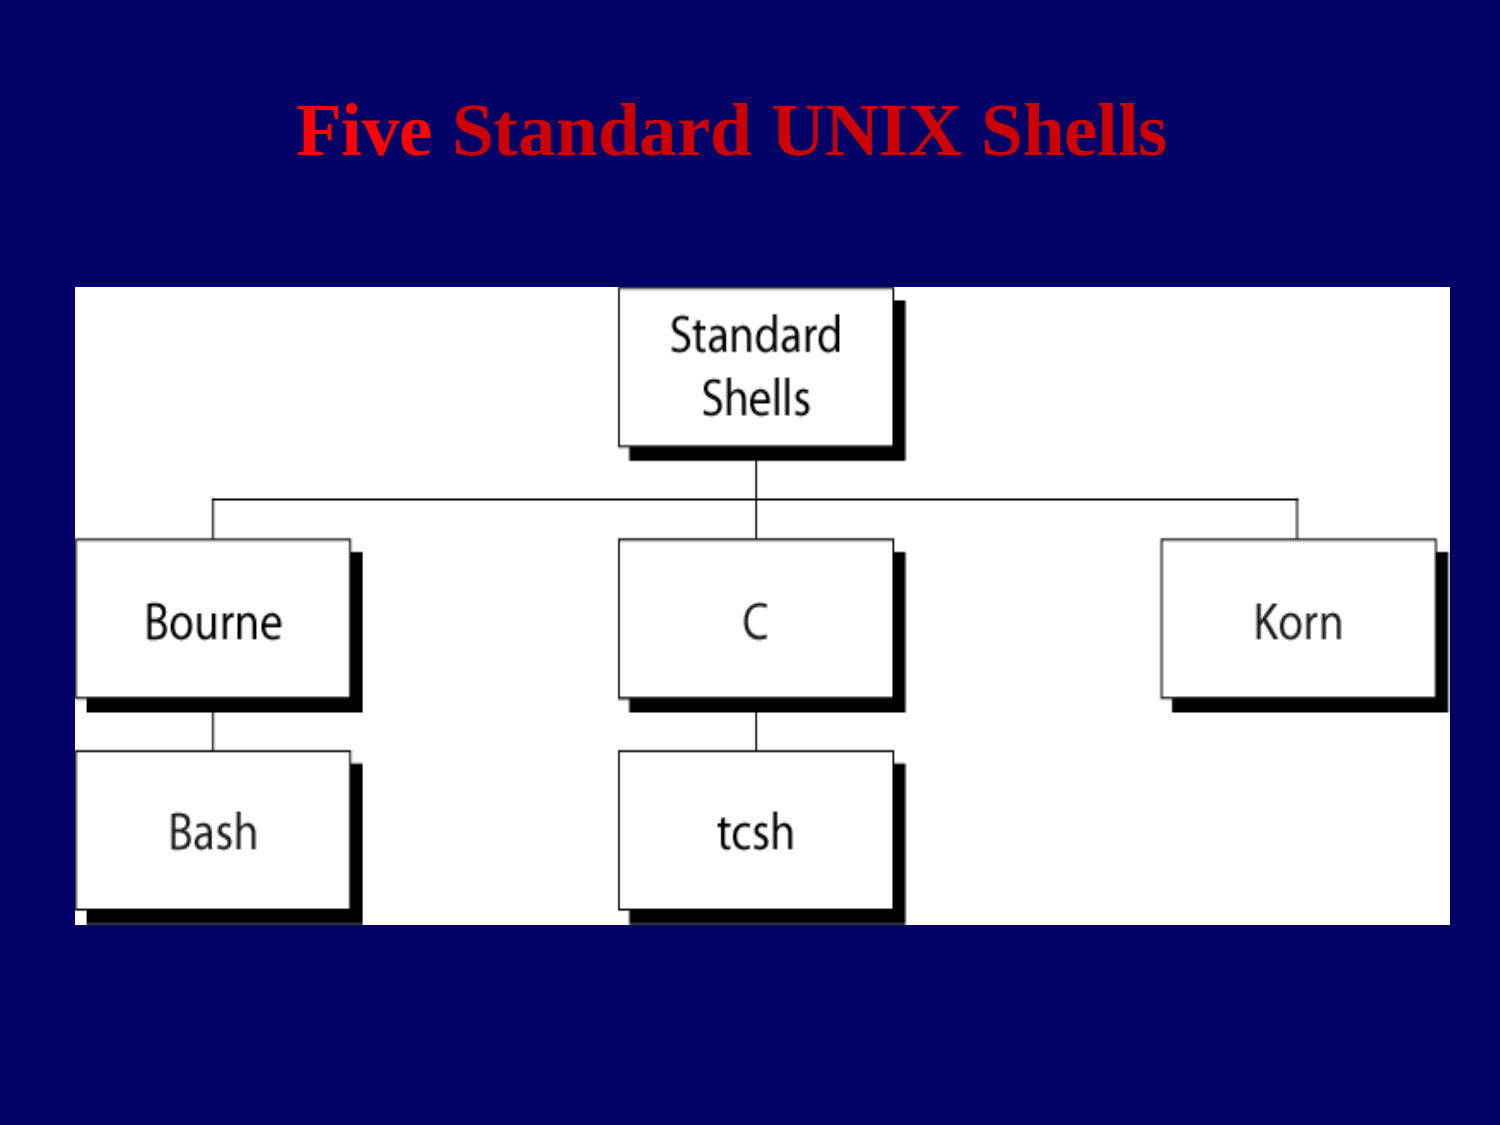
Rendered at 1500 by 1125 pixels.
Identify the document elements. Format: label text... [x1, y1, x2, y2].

picture [74, 287, 1451, 926]
title Five Standard UNIX Shells [294, 78, 1172, 269]
